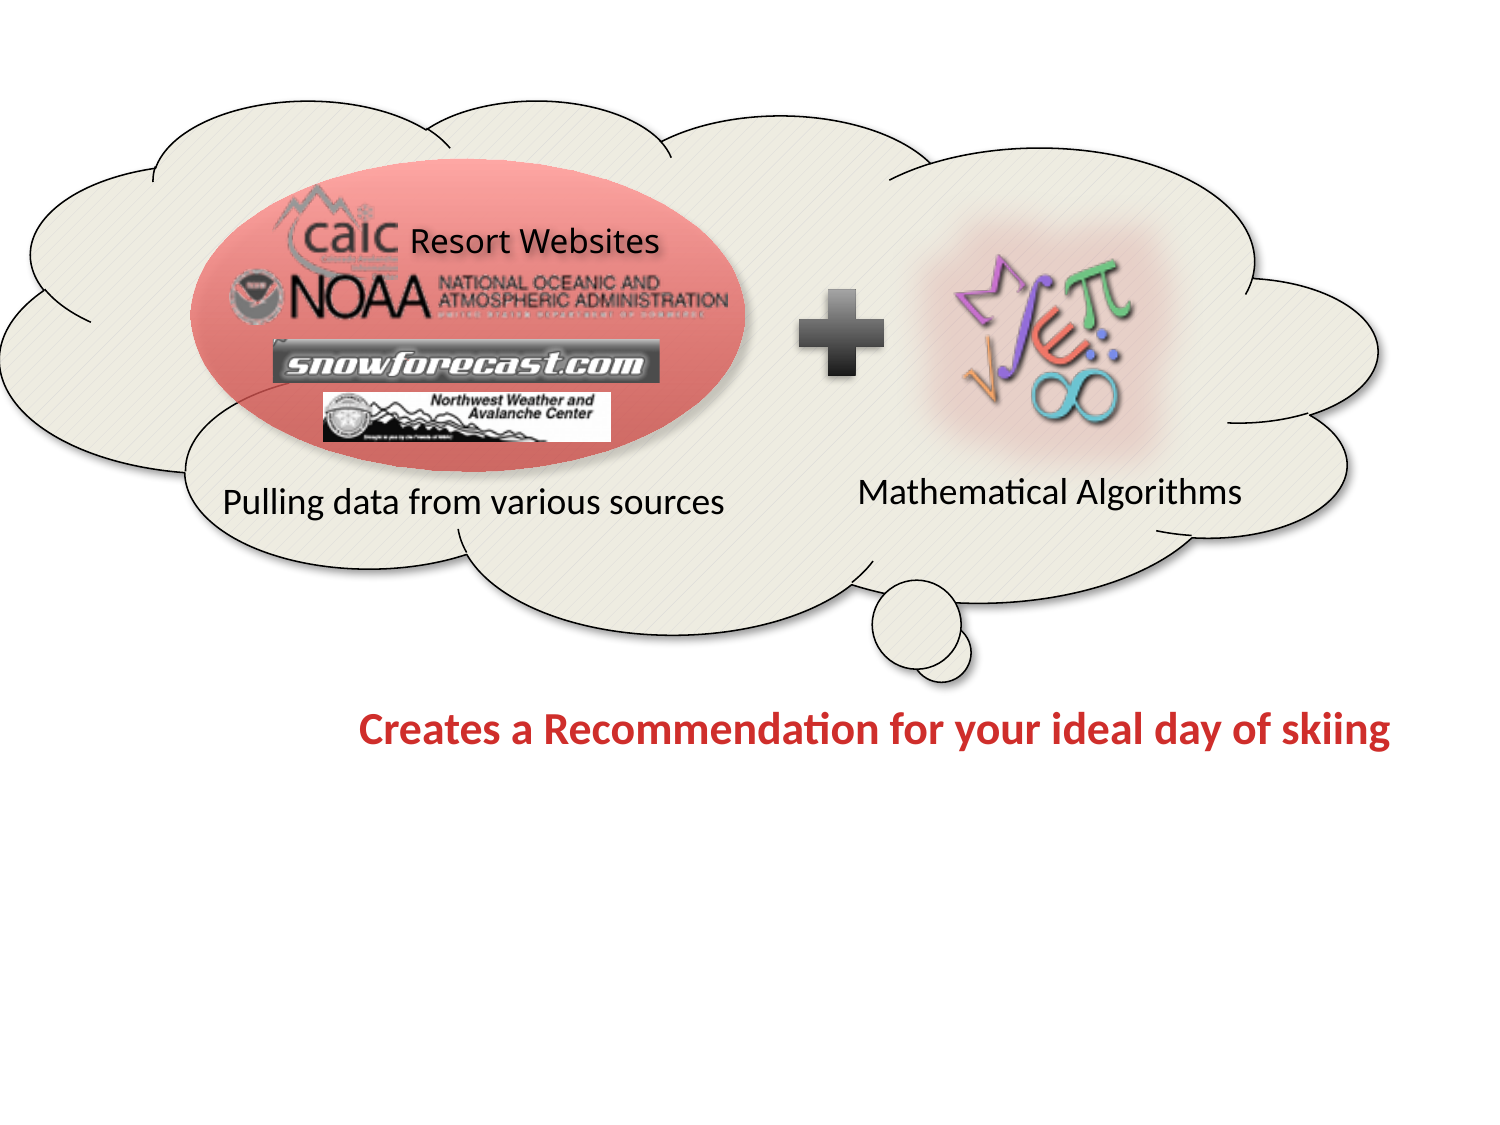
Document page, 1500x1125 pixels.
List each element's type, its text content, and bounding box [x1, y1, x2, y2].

text_box Creates a Recommendation for your ideal day of skiing [323, 691, 1427, 762]
text_box Pulling data from various sources [190, 469, 758, 530]
text_box [190, 207, 745, 450]
picture [272, 339, 660, 384]
text_box [0, 100, 1379, 684]
text_box Resort Websites [404, 212, 685, 267]
text_box [321, 158, 674, 210]
picture [946, 247, 1156, 457]
text_box [799, 289, 884, 376]
picture [228, 183, 728, 326]
picture [322, 392, 611, 443]
text_box [329, 451, 606, 469]
text_box Mathematical Algorithms [833, 459, 1267, 520]
